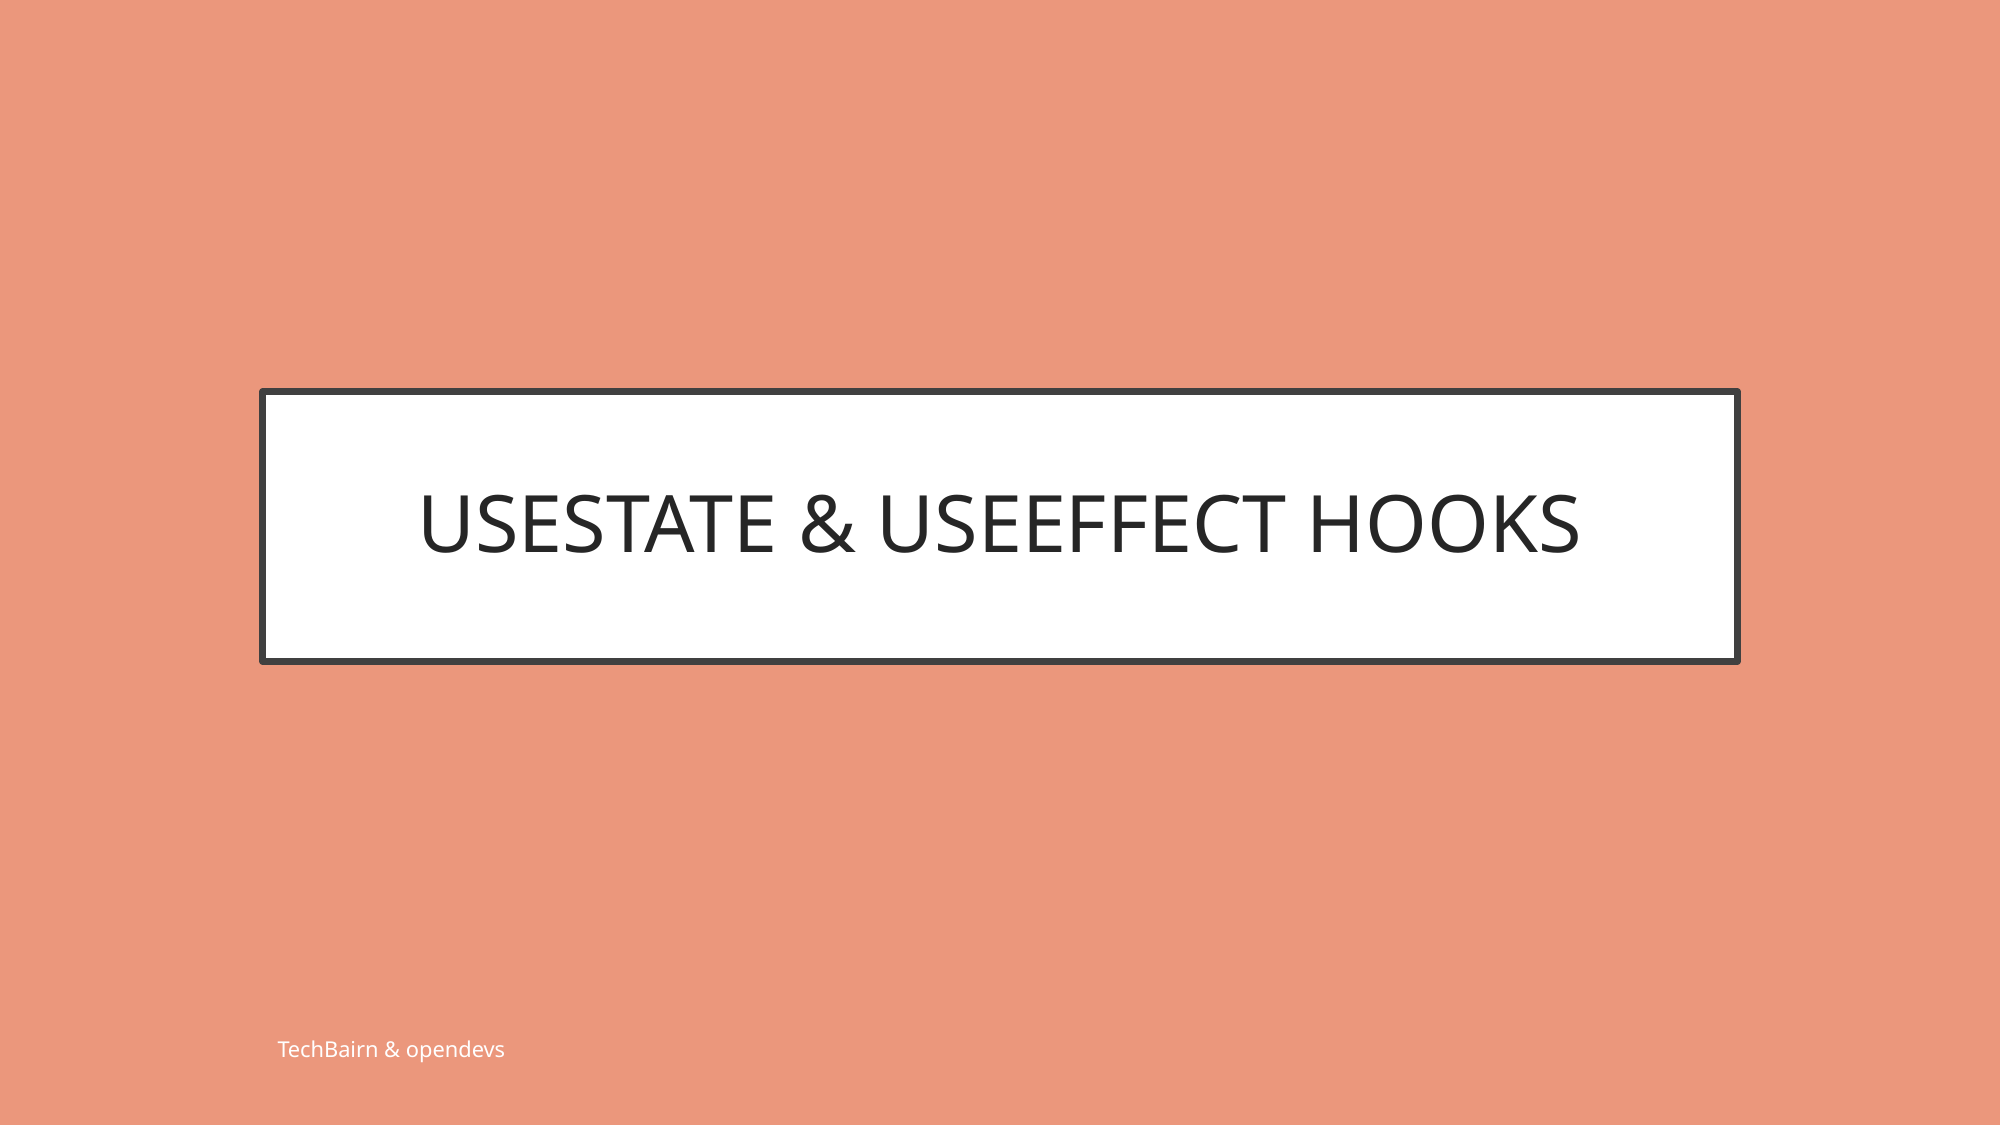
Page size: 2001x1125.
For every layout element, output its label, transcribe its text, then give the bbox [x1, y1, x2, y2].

footer TechBairn & opendevs [262, 1023, 1231, 1076]
title USESTATE & USEEFFECT HOOKS [259, 388, 1741, 665]
